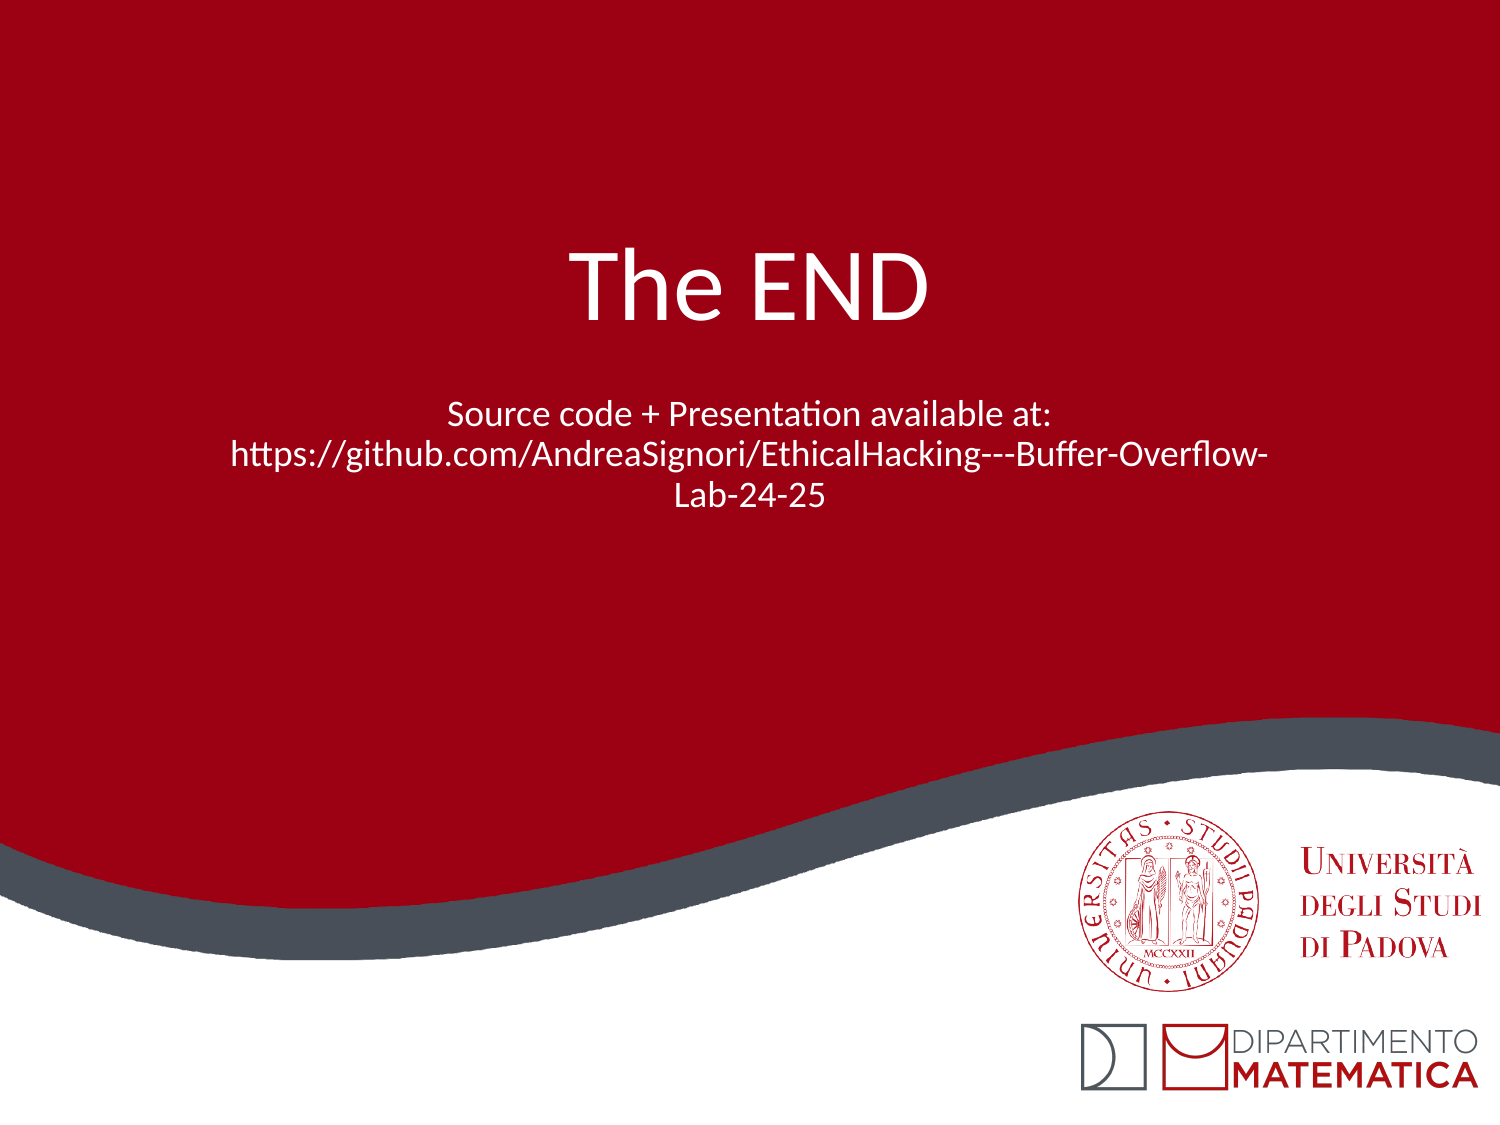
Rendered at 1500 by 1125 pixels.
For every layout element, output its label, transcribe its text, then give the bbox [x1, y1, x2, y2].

title The END [112, 91, 1388, 483]
picture [1078, 1021, 1481, 1092]
subtitle Source code + Presentation available at: https://github.com/AndreaSignori/EthicalHacking---Buffer-Overflow-Lab-24-25 [187, 386, 1313, 658]
picture [0, 0, 1500, 992]
